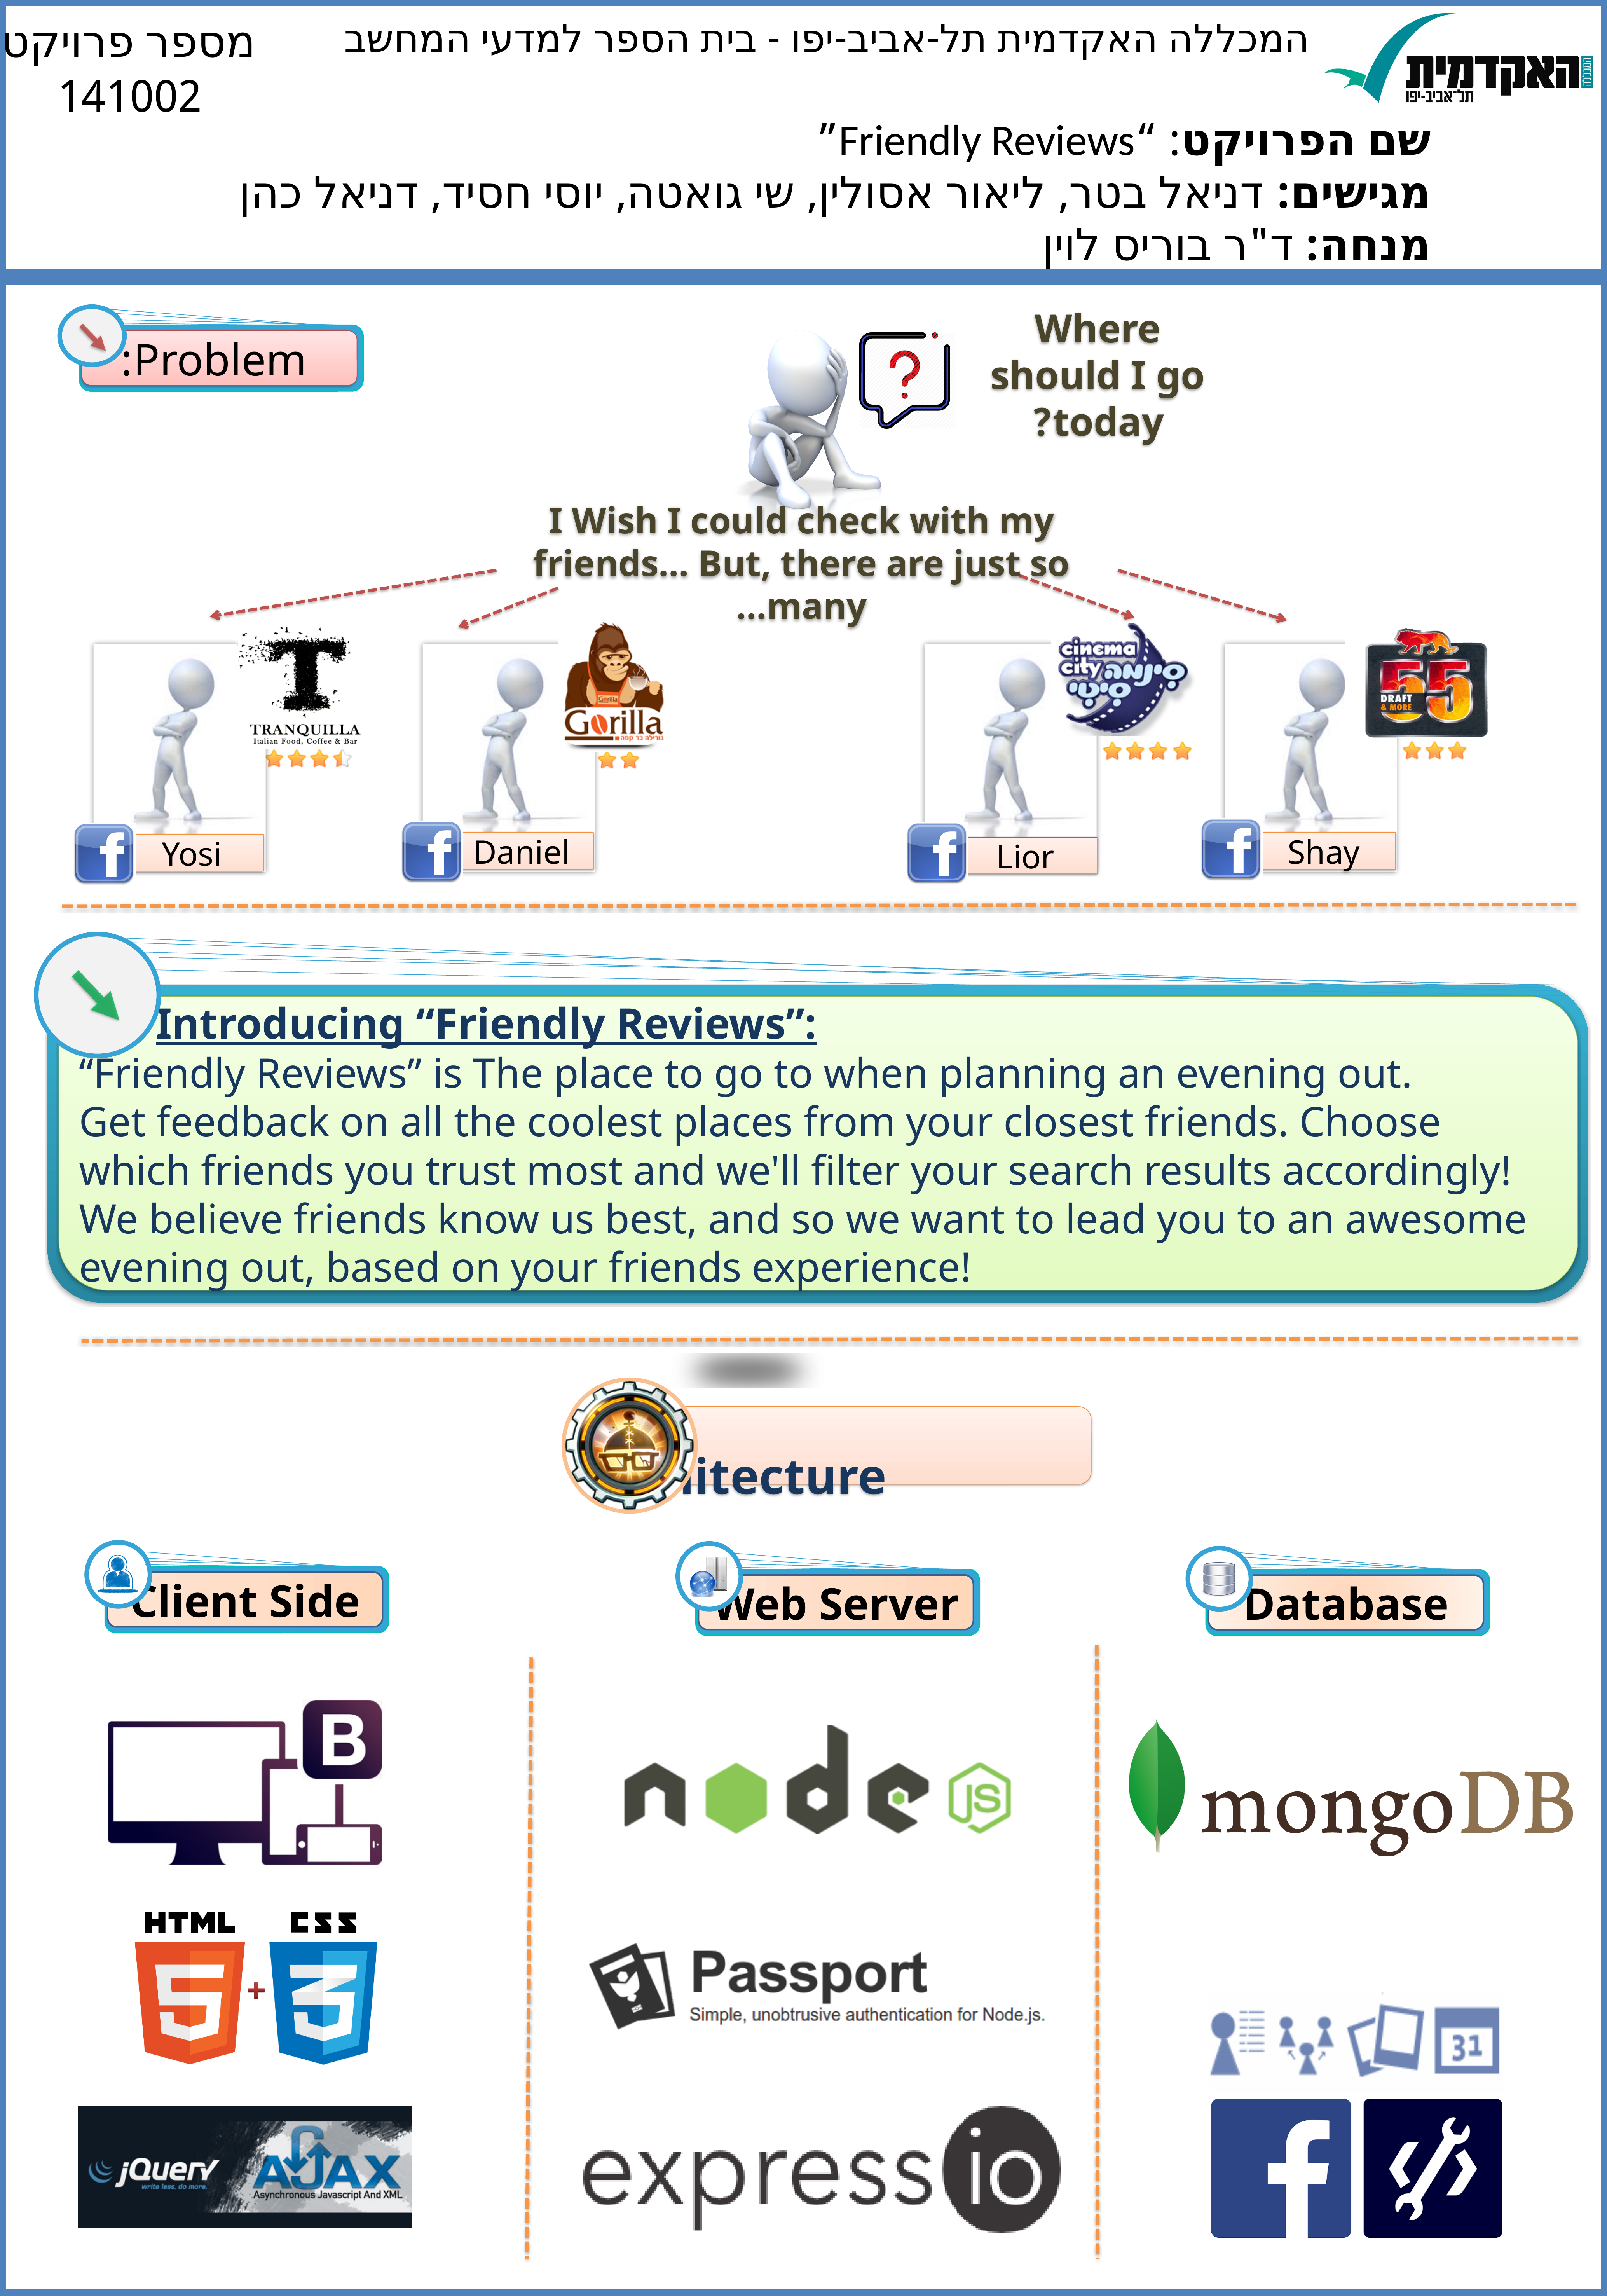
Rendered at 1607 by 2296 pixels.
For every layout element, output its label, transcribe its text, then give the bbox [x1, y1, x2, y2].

text_box מספר פרויקט: [0, 10, 262, 65]
picture [98, 1554, 138, 1593]
text_box המכללה האקדמית תל-אביב-יפו - בית הספר למדעי המחשב [310, 10, 1320, 63]
picture [72, 823, 136, 887]
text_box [1051, 623, 1196, 763]
text_box [0, 278, 1607, 2296]
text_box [36, 934, 1589, 1341]
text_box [78, 1379, 1578, 2259]
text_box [59, 306, 363, 391]
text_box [96, 318, 1519, 886]
text_box [0, 0, 1607, 276]
picture [1202, 1561, 1236, 1597]
text_box שם הפרויקט: “Friendly Reviews” מגישים: דניאל בטר, ליאור אסולין, שי גואטה, יוסי חסיד, דניאל כהן מנחה: ד"ר בוריס לוין [116, 108, 1437, 272]
text_box 141002 [0, 65, 271, 124]
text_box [59, 904, 1577, 907]
picture [690, 1554, 729, 1597]
picture [1322, 6, 1598, 106]
